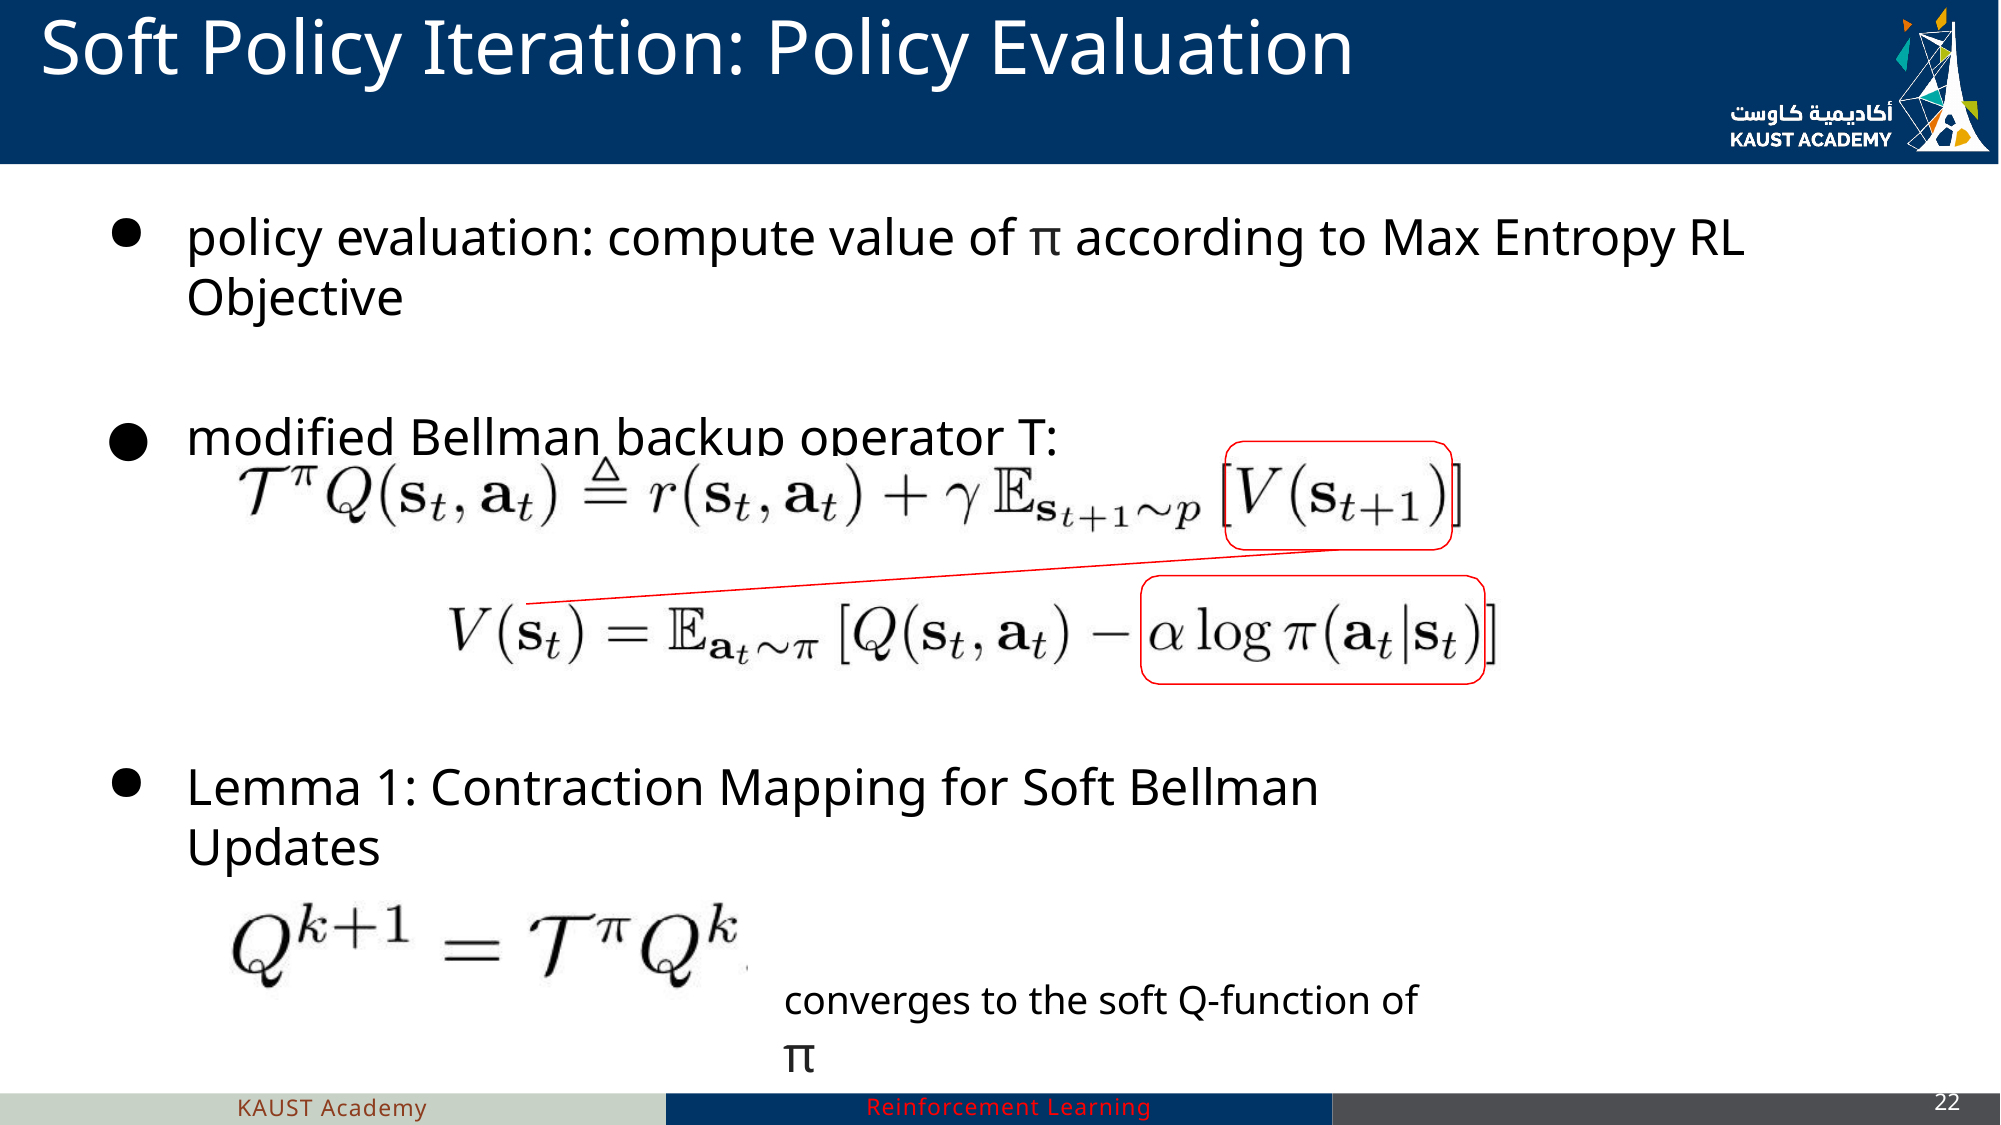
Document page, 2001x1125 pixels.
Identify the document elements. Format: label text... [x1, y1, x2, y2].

title Soft Policy Iteration: Policy Evaluation [25, 2, 1737, 112]
text_box Lemma 1: Contraction Mapping for Soft Bellman Updates converges to the soft Q-function of π [103, 752, 1457, 1083]
picture [1721, 0, 2000, 159]
text_box policy evaluation: compute value of π according to Max Entropy RL Objective modified Bellman backup operator T: [103, 202, 1895, 466]
picture [228, 899, 748, 1001]
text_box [235, 439, 1501, 686]
